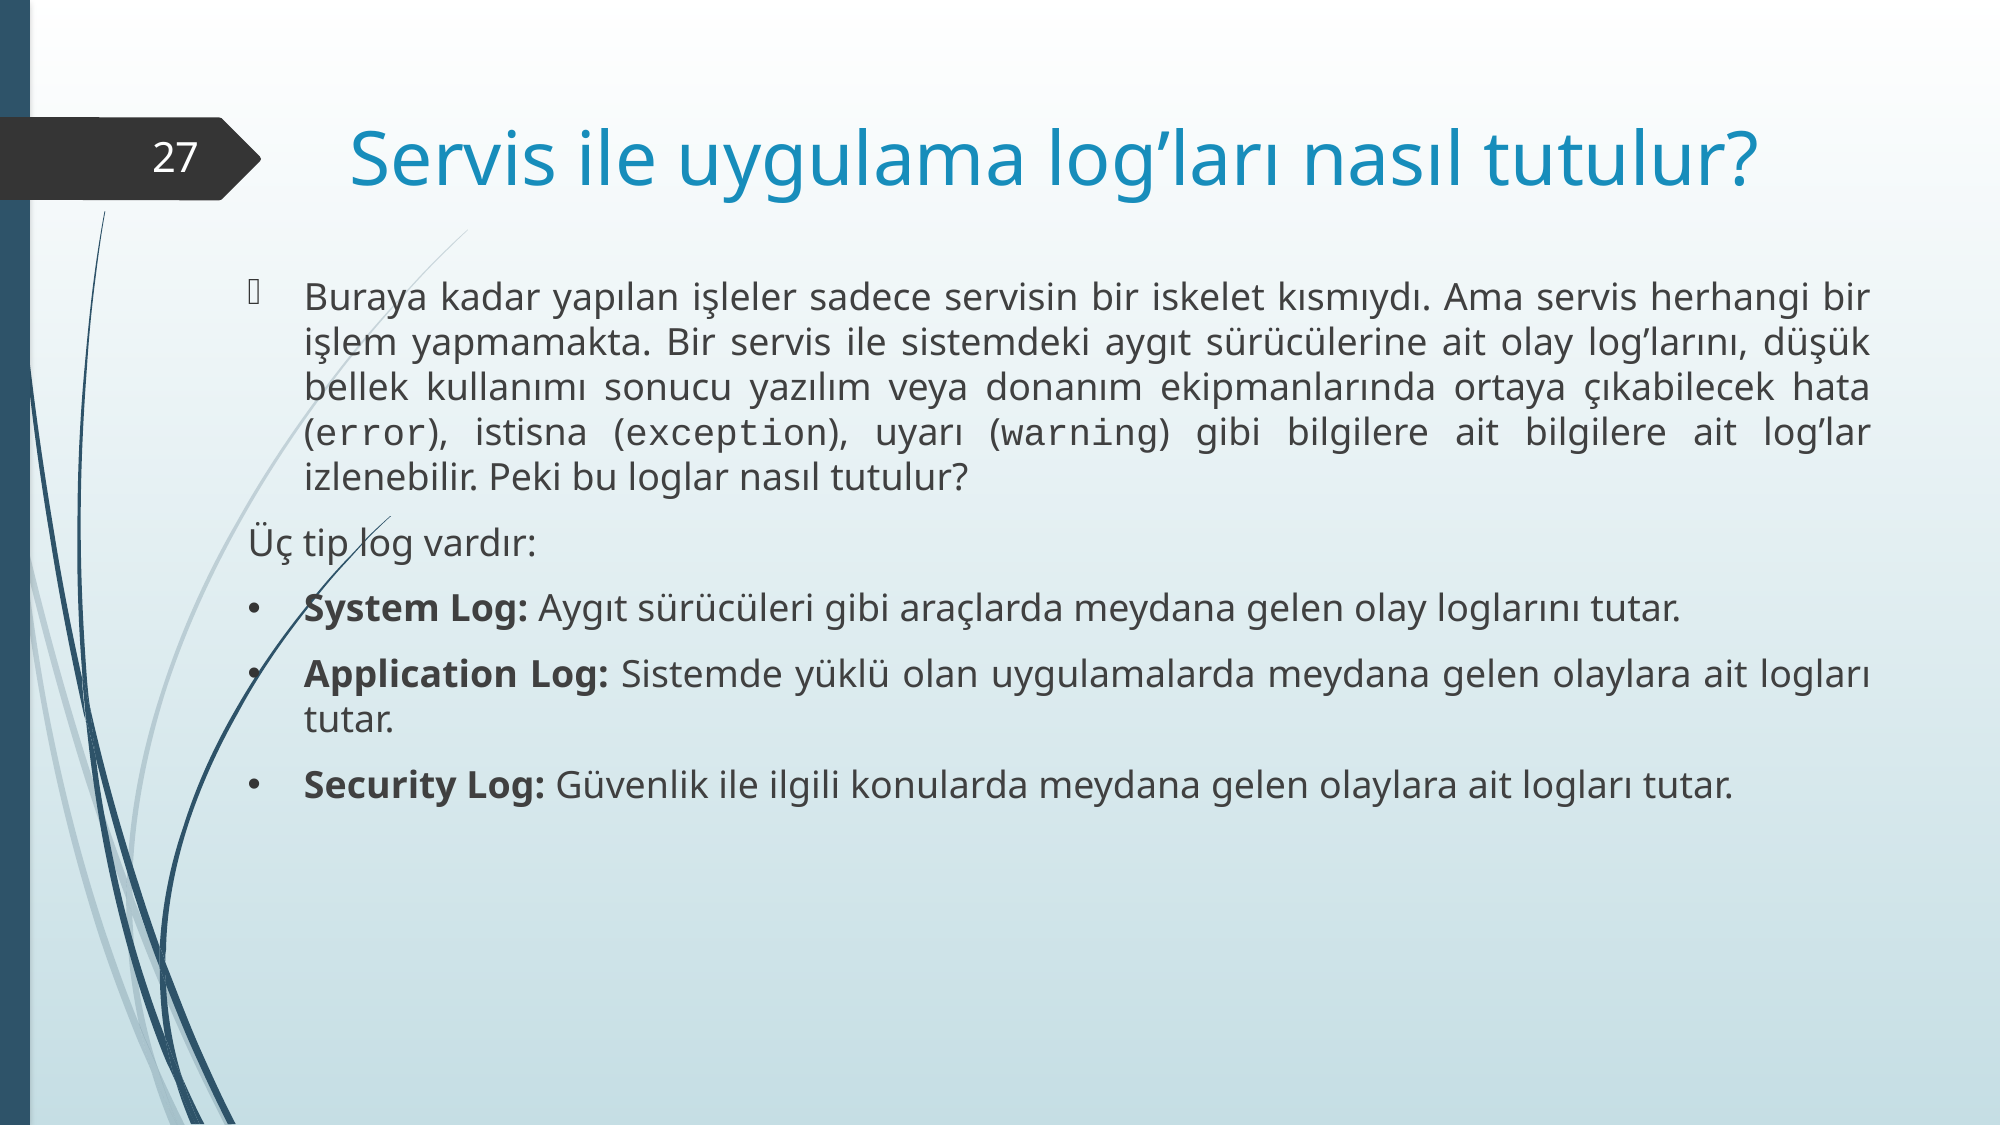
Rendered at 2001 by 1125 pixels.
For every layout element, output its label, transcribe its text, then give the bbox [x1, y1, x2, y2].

title Servis ile uygulama log’ları nasıl tutulur? [334, 102, 1888, 265]
slide_number 27 [87, 129, 216, 190]
list Buraya kadar yapılan işleler sadece servisin bir iskelet kısmıydı. Ama servis herhangi bir işlem yapmamakta. Bir servis ile sistemdeki aygıt sürücülerine ait olay log’larını, düşük bellek kullanımı sonucu yazılım veya donanım ekipmanlarında ortaya çıkabilecek hata (error), istisna (exception), uyarı (warning) gibi bilgilere ait bilgilere ait log’lar izlenebilir. Peki bu loglar nasıl tutulur? Üç tip log vardır: System Log: Aygıt sürücüleri gibi araçlarda meydana gelen olay loglarını tutar. Application Log: Sistemde yüklü olan uygulamalarda meydana gelen olaylara ait logları tutar. Security Log: Güvenlik ile ilgili konularda meydana gelen olaylara ait logları tutar. [232, 265, 1888, 966]
